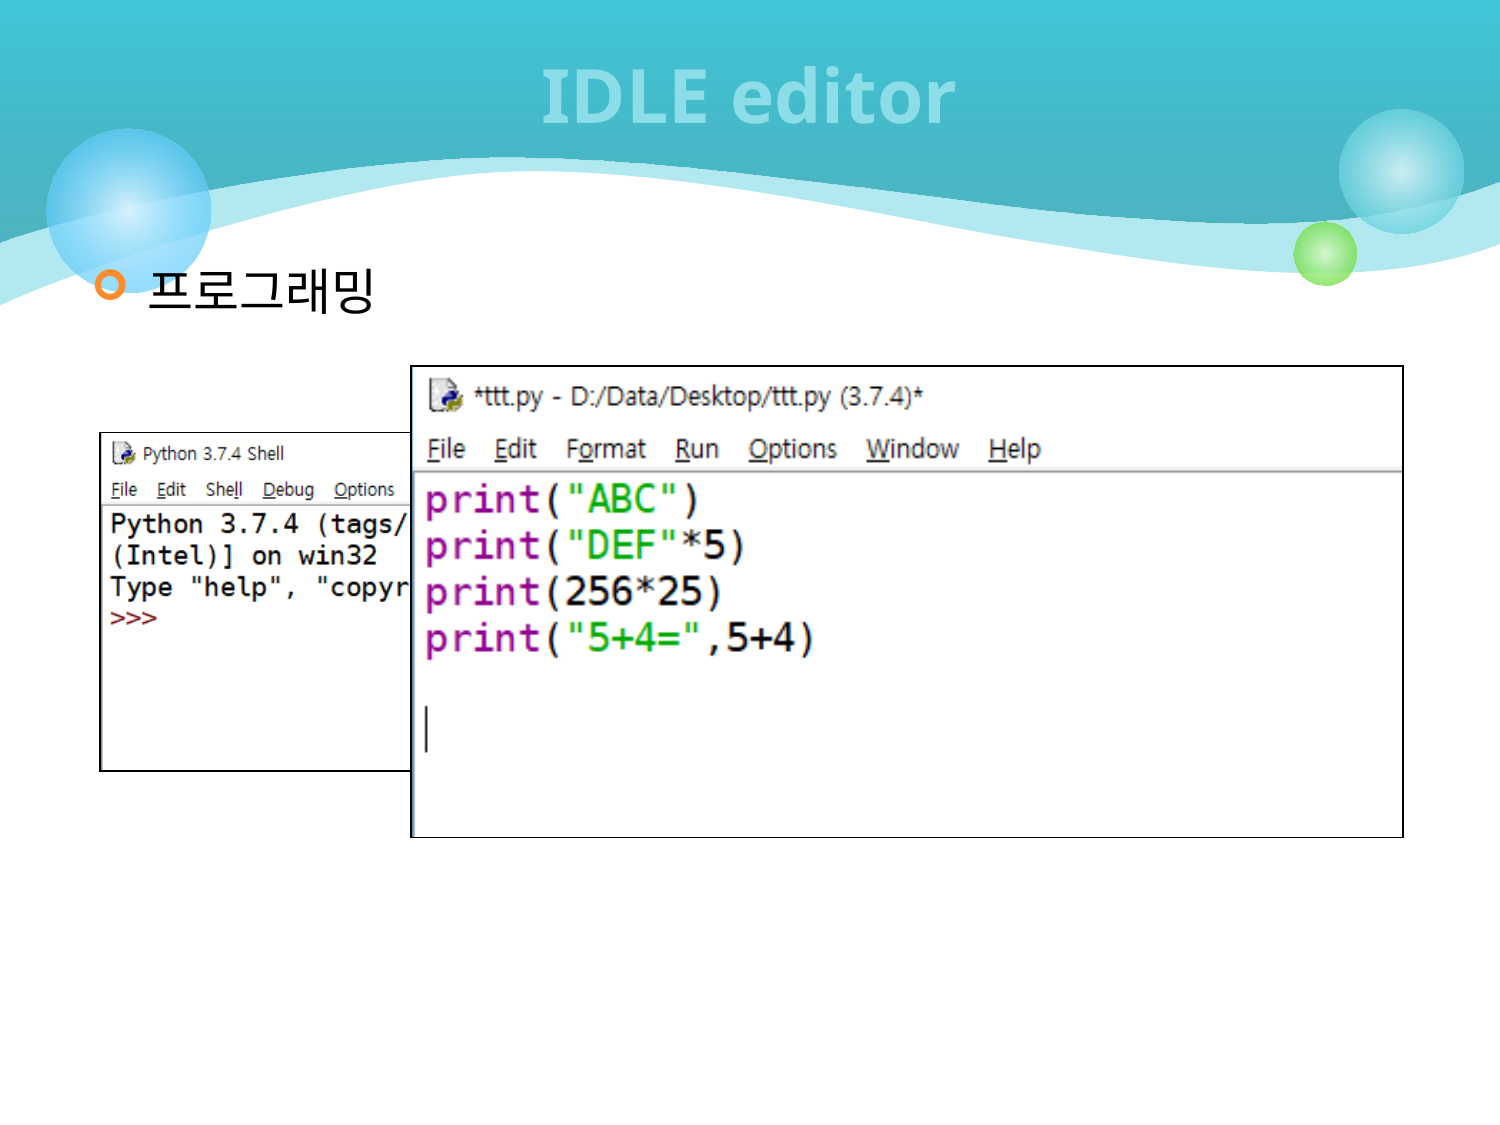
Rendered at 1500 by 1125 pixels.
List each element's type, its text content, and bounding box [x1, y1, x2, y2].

picture [411, 366, 1403, 838]
picture [100, 432, 406, 771]
title IDLE editor [75, 0, 1425, 188]
list 프로그래밍 [76, 252, 1427, 996]
